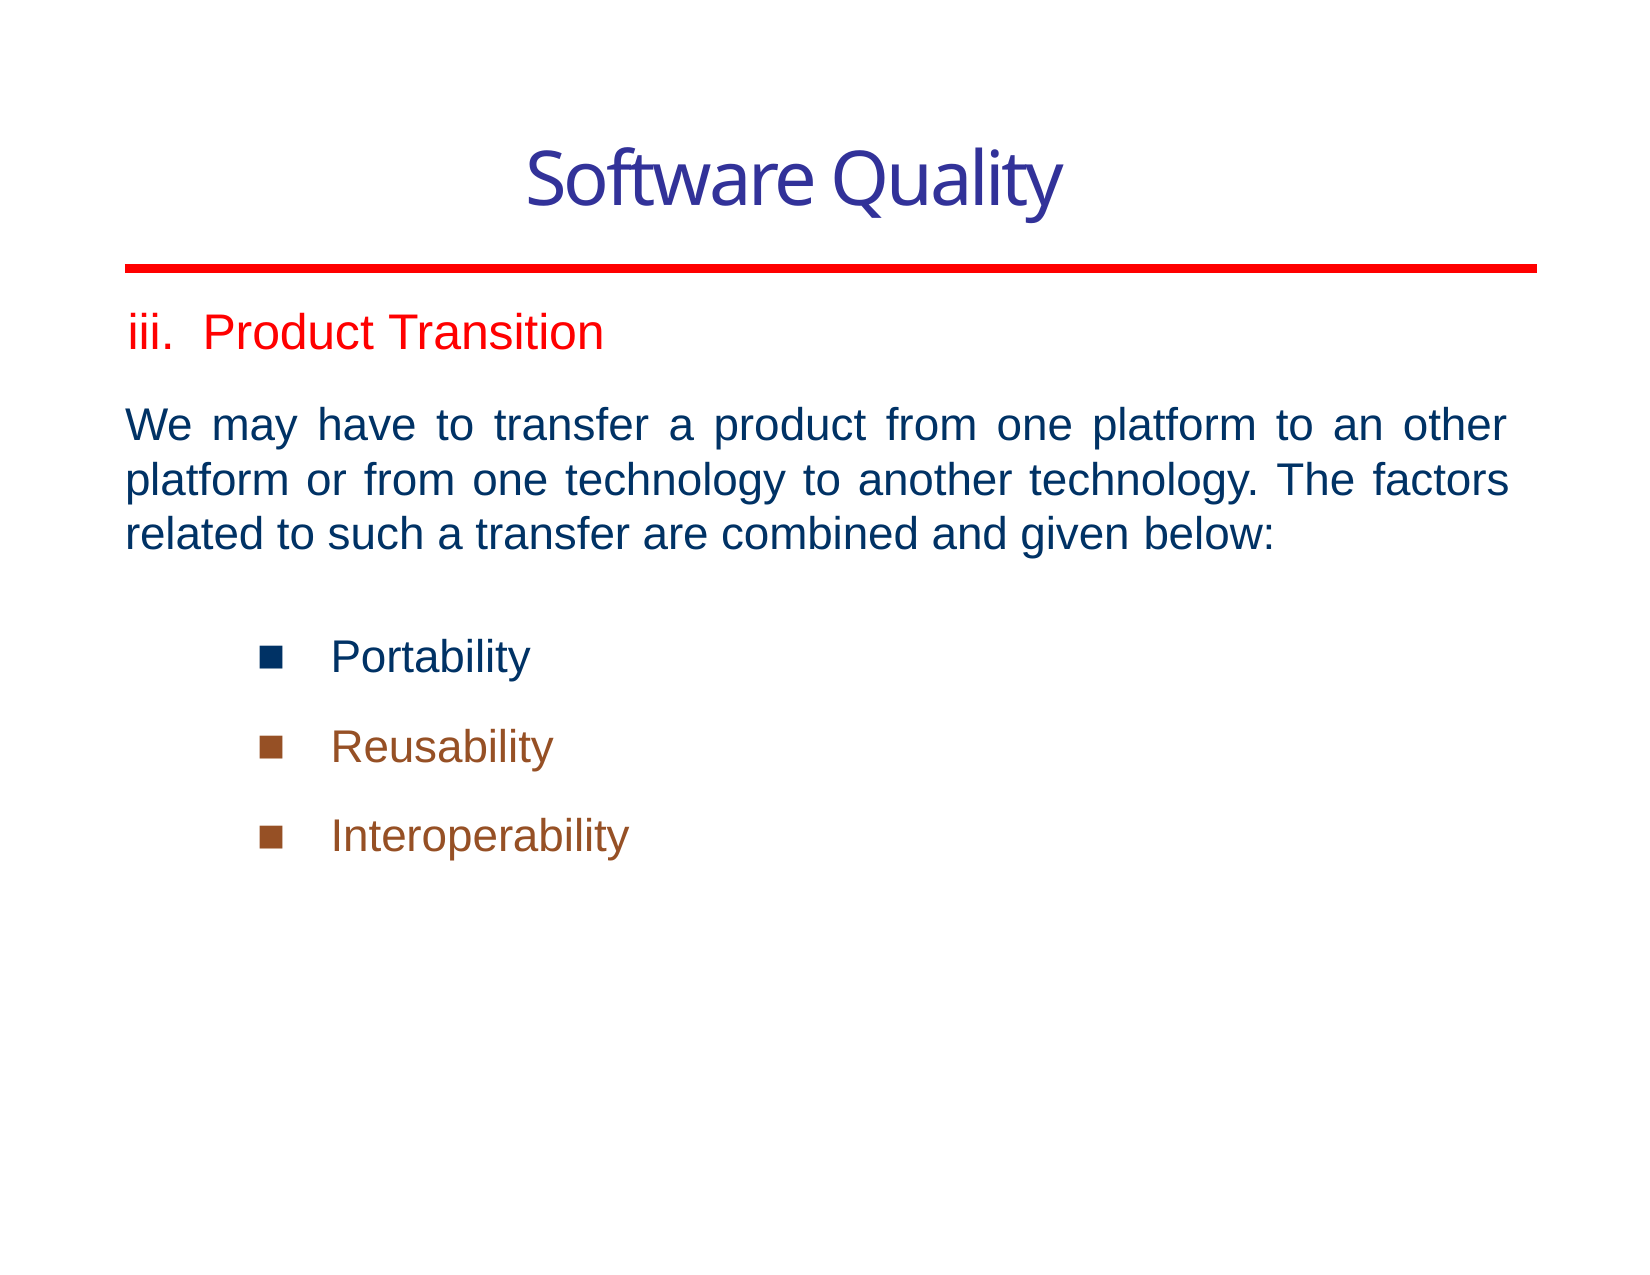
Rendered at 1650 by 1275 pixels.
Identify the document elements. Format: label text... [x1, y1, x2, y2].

title Software Quality [523, 67, 1127, 282]
text_box Product Transition We may have to transfer a product from one platform to an other platform or from one technology to another technology. The factors related to such a transfer are combined and given below: Portability Reusability Interoperability [122, 297, 1527, 861]
